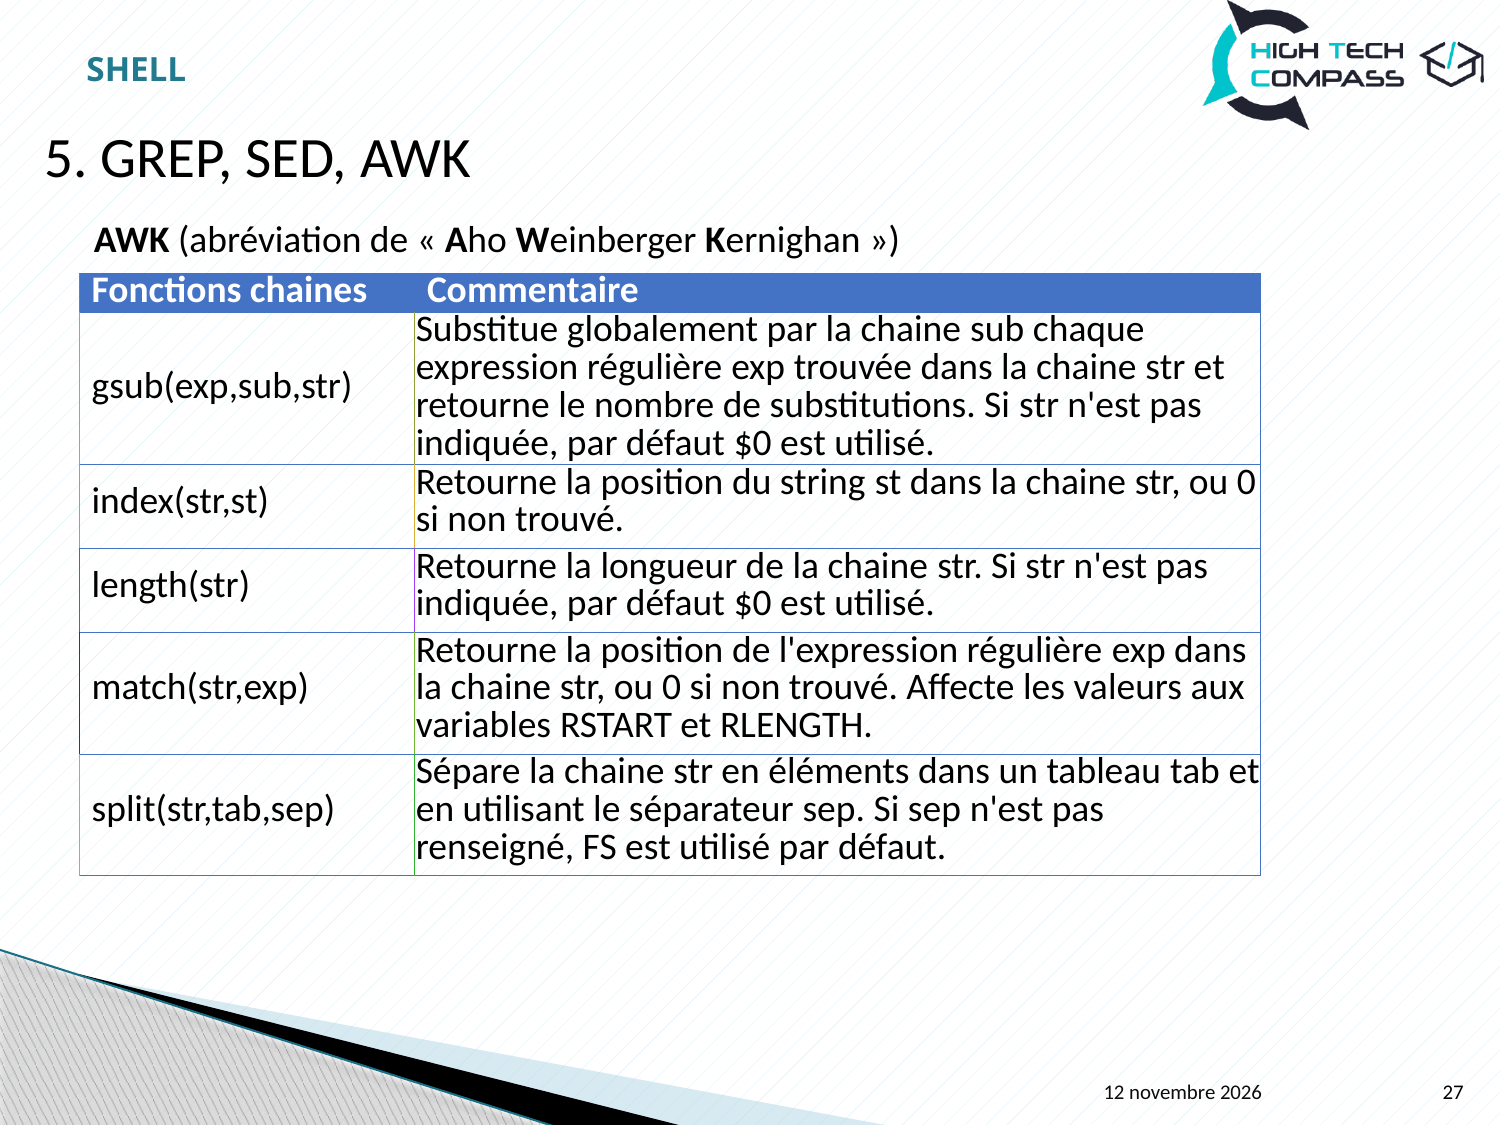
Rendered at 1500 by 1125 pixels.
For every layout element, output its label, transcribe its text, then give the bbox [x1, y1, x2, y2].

table_cell split(str,tab,sep) [80, 755, 414, 875]
table_cell Retourne la position du string st dans la chaine str, ou 0 si non trouvé. [415, 465, 1260, 548]
slide_number 11 avril 2022 [1103, 1051, 1418, 1112]
table_cell Retourne la longueur de la chaine str. Si str n'est pas indiquée, par défaut $0 est utilisé. [415, 549, 1260, 632]
table_cell Sépare la chaine str en éléments dans un tableau tab et en utilisant le séparateur sep. Si sep n'est pas renseigné, FS est utilisé par défaut. [415, 755, 1260, 875]
text_box 5. GREP, SED, AWK [29, 113, 1465, 197]
table_cell index(str,st) [80, 465, 414, 548]
table_cell match(str,exp) [80, 633, 414, 754]
picture [1201, 0, 1484, 130]
table_cell gsub(exp,sub,str) [80, 313, 414, 464]
text_box AWK (abréviation de « Aho Weinberger Kernighan ») [79, 207, 1156, 268]
table_cell Substitue globalement par la chaine sub chaque expression régulière exp trouvée dans la chaine str et retourne le nombre de substitutions. Si str n'est pas indiquée, par défaut $0 est utilisé. [415, 313, 1260, 464]
footer SHELL [46, 35, 201, 96]
table_header Commentaire [414, 274, 1260, 312]
table_cell length(str) [80, 549, 414, 632]
table_cell Retourne la position de l'expression régulière exp dans la chaine str, ou 0 si non trouvé. Affecte les valeurs aux variables RSTART et RLENGTH. [415, 633, 1260, 754]
table_header Fonctions chaines [80, 274, 414, 312]
slide_number 27 [1418, 1051, 1479, 1112]
